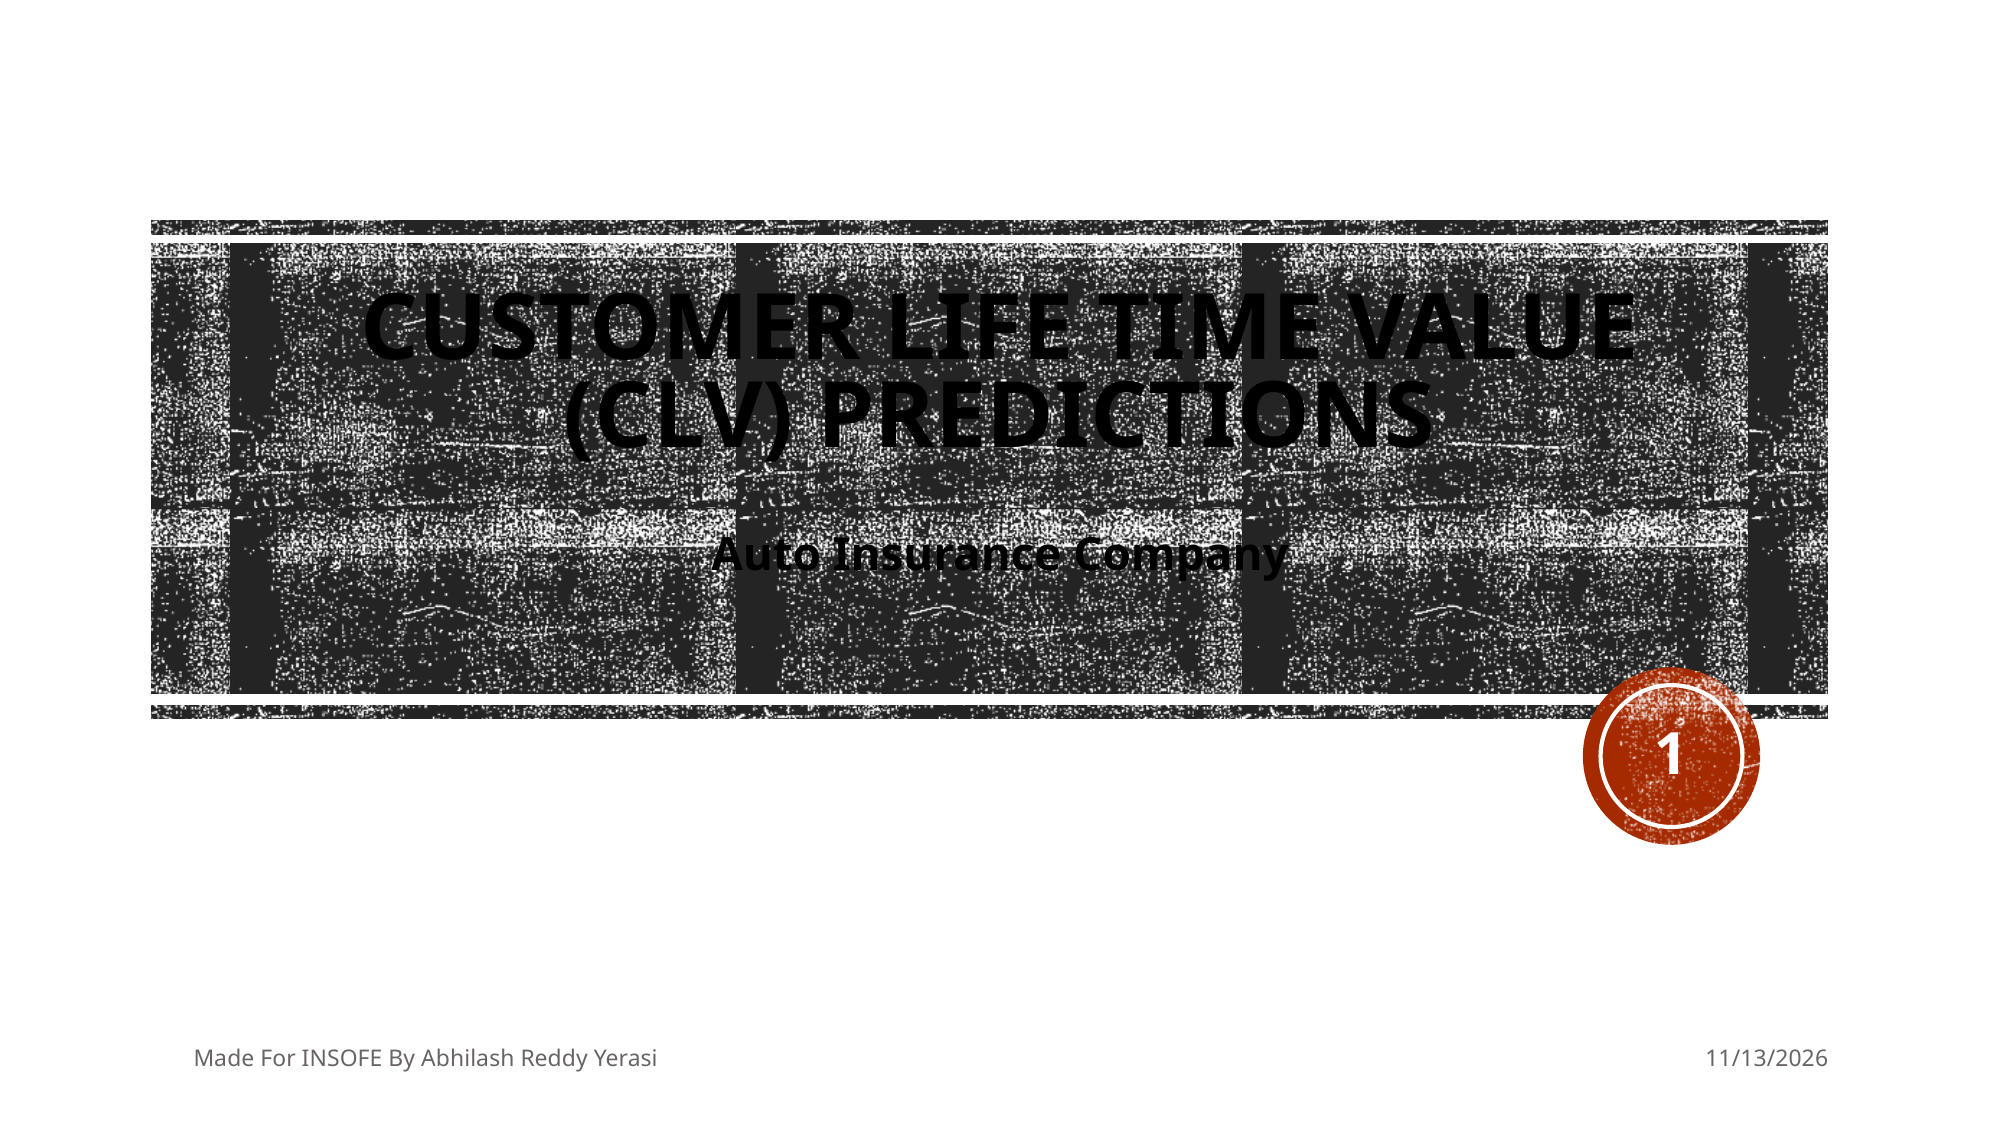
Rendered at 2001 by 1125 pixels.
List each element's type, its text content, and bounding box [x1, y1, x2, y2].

title Customer Life Time Value (CLV) Predictions [287, 213, 1713, 523]
slide_number 1 [1573, 703, 1770, 809]
subtitle Auto Insurance Company [287, 523, 1713, 656]
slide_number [1306, 1028, 1844, 1089]
footer Made For INSOFE By Abhilash Reddy Yerasi [178, 1028, 1217, 1089]
